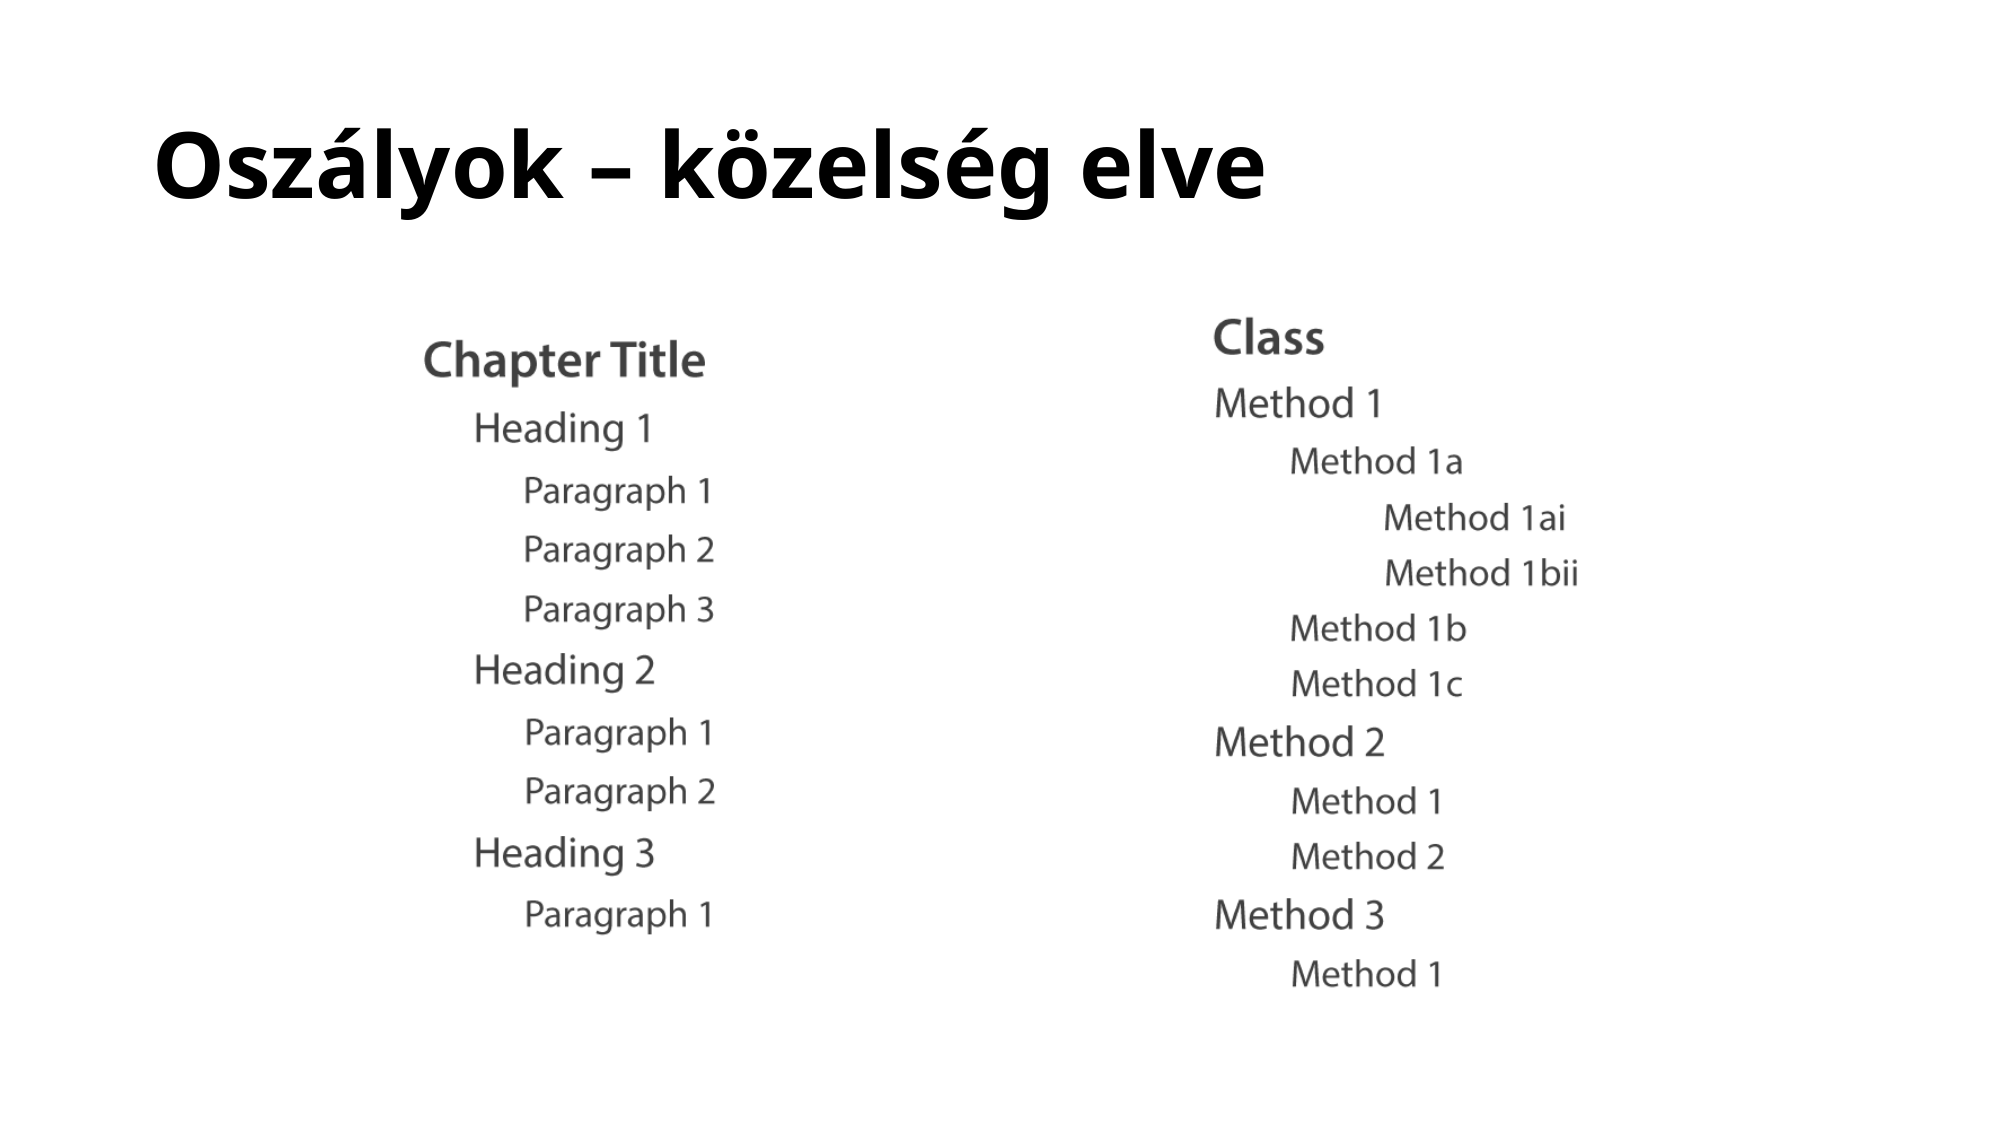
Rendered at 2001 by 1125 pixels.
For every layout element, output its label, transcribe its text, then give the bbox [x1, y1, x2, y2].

title Oszályok – közelség elve [137, 59, 1863, 278]
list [397, 303, 1603, 1018]
